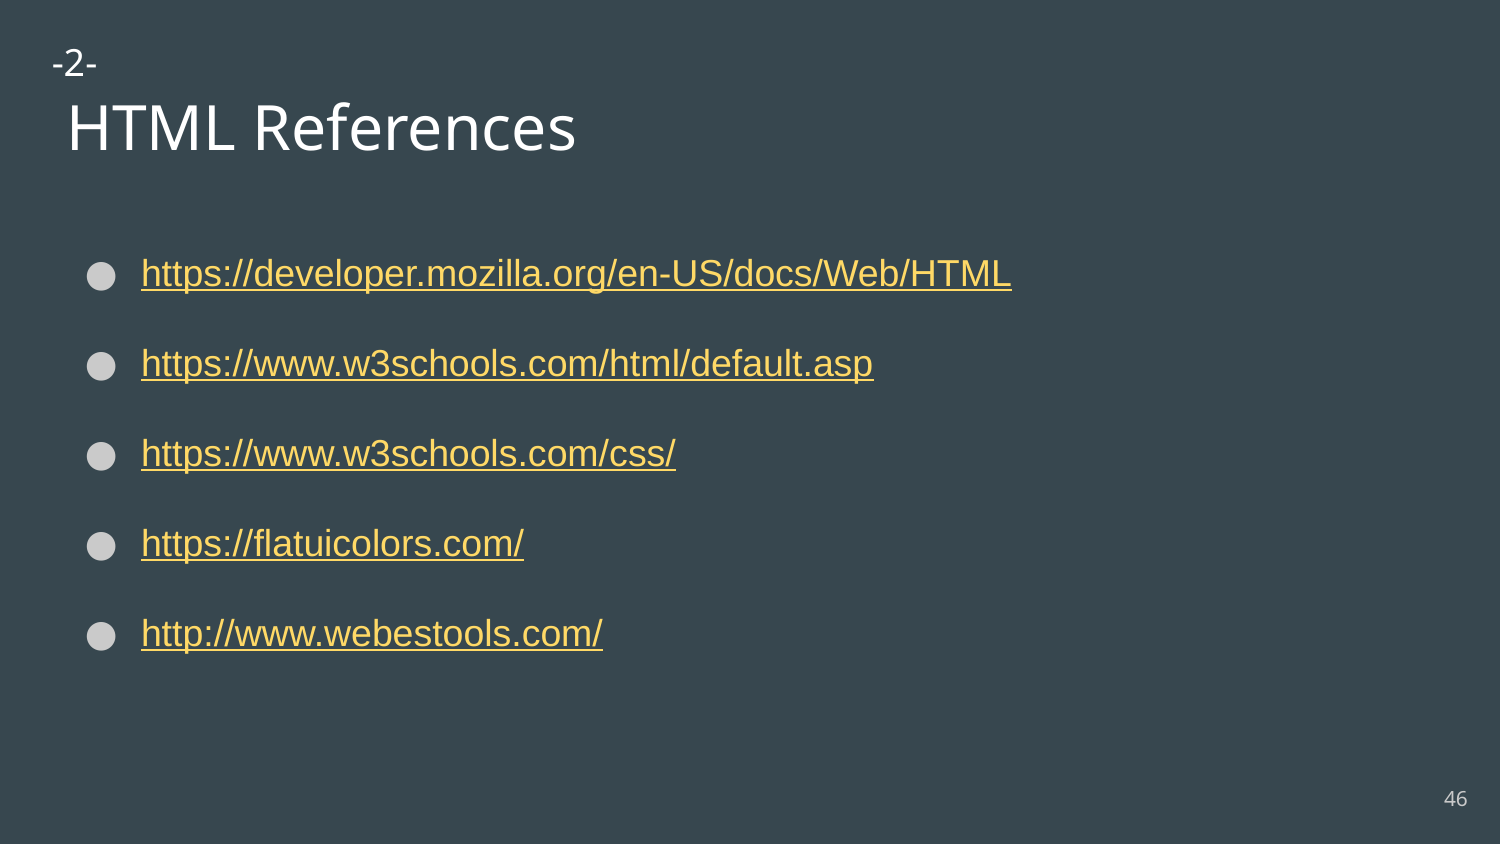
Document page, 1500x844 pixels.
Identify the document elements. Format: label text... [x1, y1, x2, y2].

slide_number ‹#› [1392, 767, 1483, 833]
text_box -2- [36, 24, 114, 63]
list https://developer.mozilla.org/en-US/docs/Web/HTML https://www.w3schools.com/html/default.asp https://www.w3schools.com/css/ https://flatuicolors.com/ http://www.webestools.com/ [51, 189, 1449, 750]
title HTML References [51, 72, 1449, 167]
